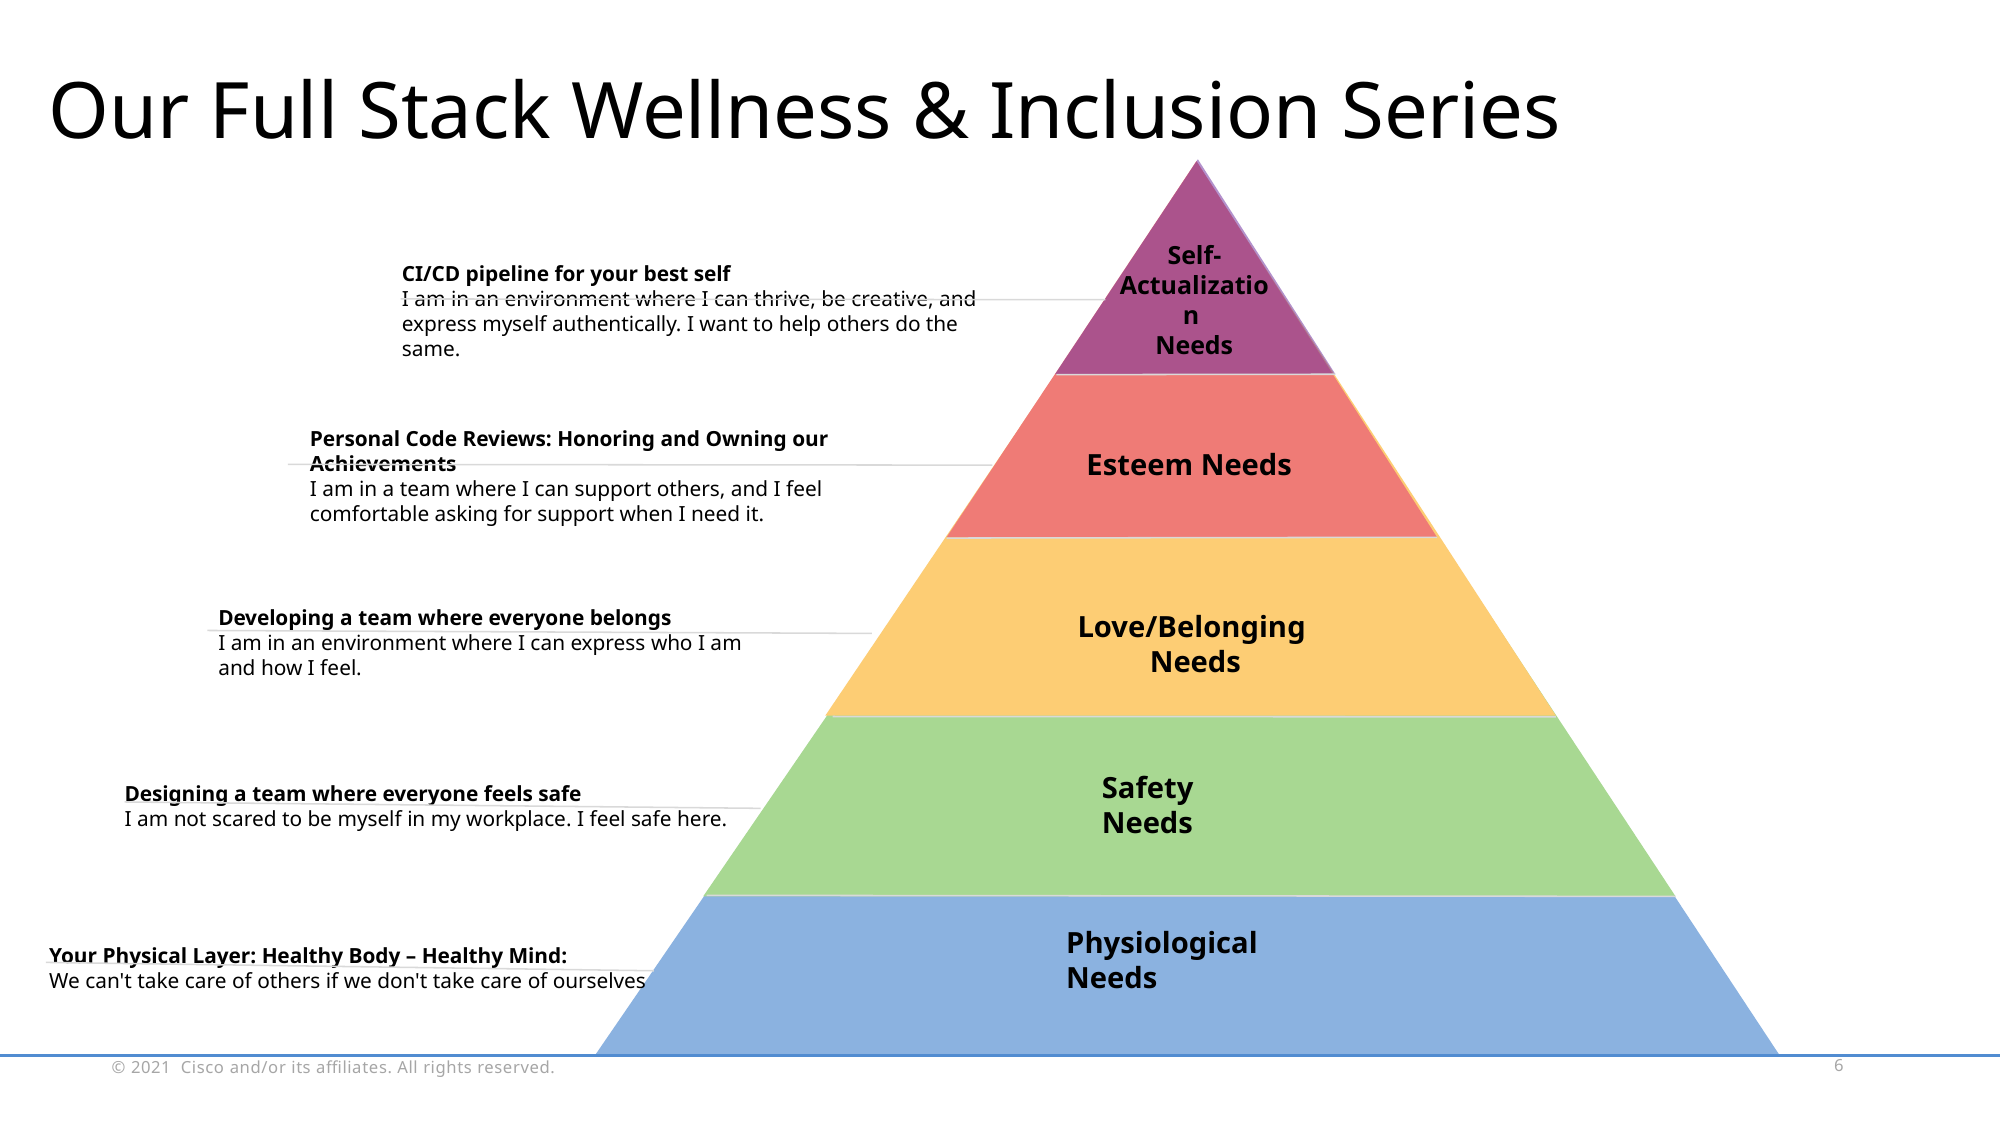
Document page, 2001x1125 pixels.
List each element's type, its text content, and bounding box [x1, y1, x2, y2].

title Our Full Stack Wellness & Inclusion Series [33, 71, 1860, 162]
text_box [1144, 159, 1249, 239]
text_box Developing a team where everyone belongs I am in an environment where I can express who I am and how I feel. [218, 642, 781, 680]
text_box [45, 962, 655, 972]
text_box Esteem Needs [1066, 446, 1313, 482]
text_box Designing a team where everyone feels safe I am not scared to be myself in my workplace. I feel safe here. [124, 817, 756, 831]
text_box Personal Code Reviews: Honoring and Owning our Achievements I am in a team where I can support others, and I feel comfortable asking for support when I need it. [309, 425, 925, 462]
text_box [946, 377, 1437, 537]
text_box Personal Code Reviews: Honoring and Owning our Achievements I am in a team where I can support others, and I feel comfortable asking for support when I need it. [309, 474, 925, 526]
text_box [207, 630, 873, 634]
text_box Your Physical Layer: Healthy Body – Healthy Mind: We can't take care of others if we don't take care of ourselves [49, 942, 722, 993]
text_box Physiological Needs [1066, 924, 1351, 995]
text_box Love/Belonging Needs [885, 608, 1506, 679]
text_box [825, 627, 1556, 716]
text_box [897, 378, 1486, 608]
text_box Developing a team where everyone belongs I am in an environment where I can express who I am and how I feel. [218, 604, 781, 628]
text_box [703, 715, 1674, 897]
text_box CI/CD pipeline for your best self I am in an environment where I can thrive, be creative, and express myself authentically. I want to help others do the same. [401, 307, 1005, 361]
text_box [1055, 278, 1335, 374]
text_box [593, 831, 1782, 1054]
text_box CI/CD pipeline for your best self I am in an environment where I can thrive, be creative, and express myself authentically. I want to help others do the same. [401, 260, 1005, 298]
text_box Safety Needs [1101, 769, 1282, 840]
text_box Self- Actualization Needs [1115, 239, 1274, 360]
text_box Designing a team where everyone feels safe I am not scared to be myself in my workplace. I feel safe here. [124, 780, 782, 804]
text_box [124, 801, 761, 809]
